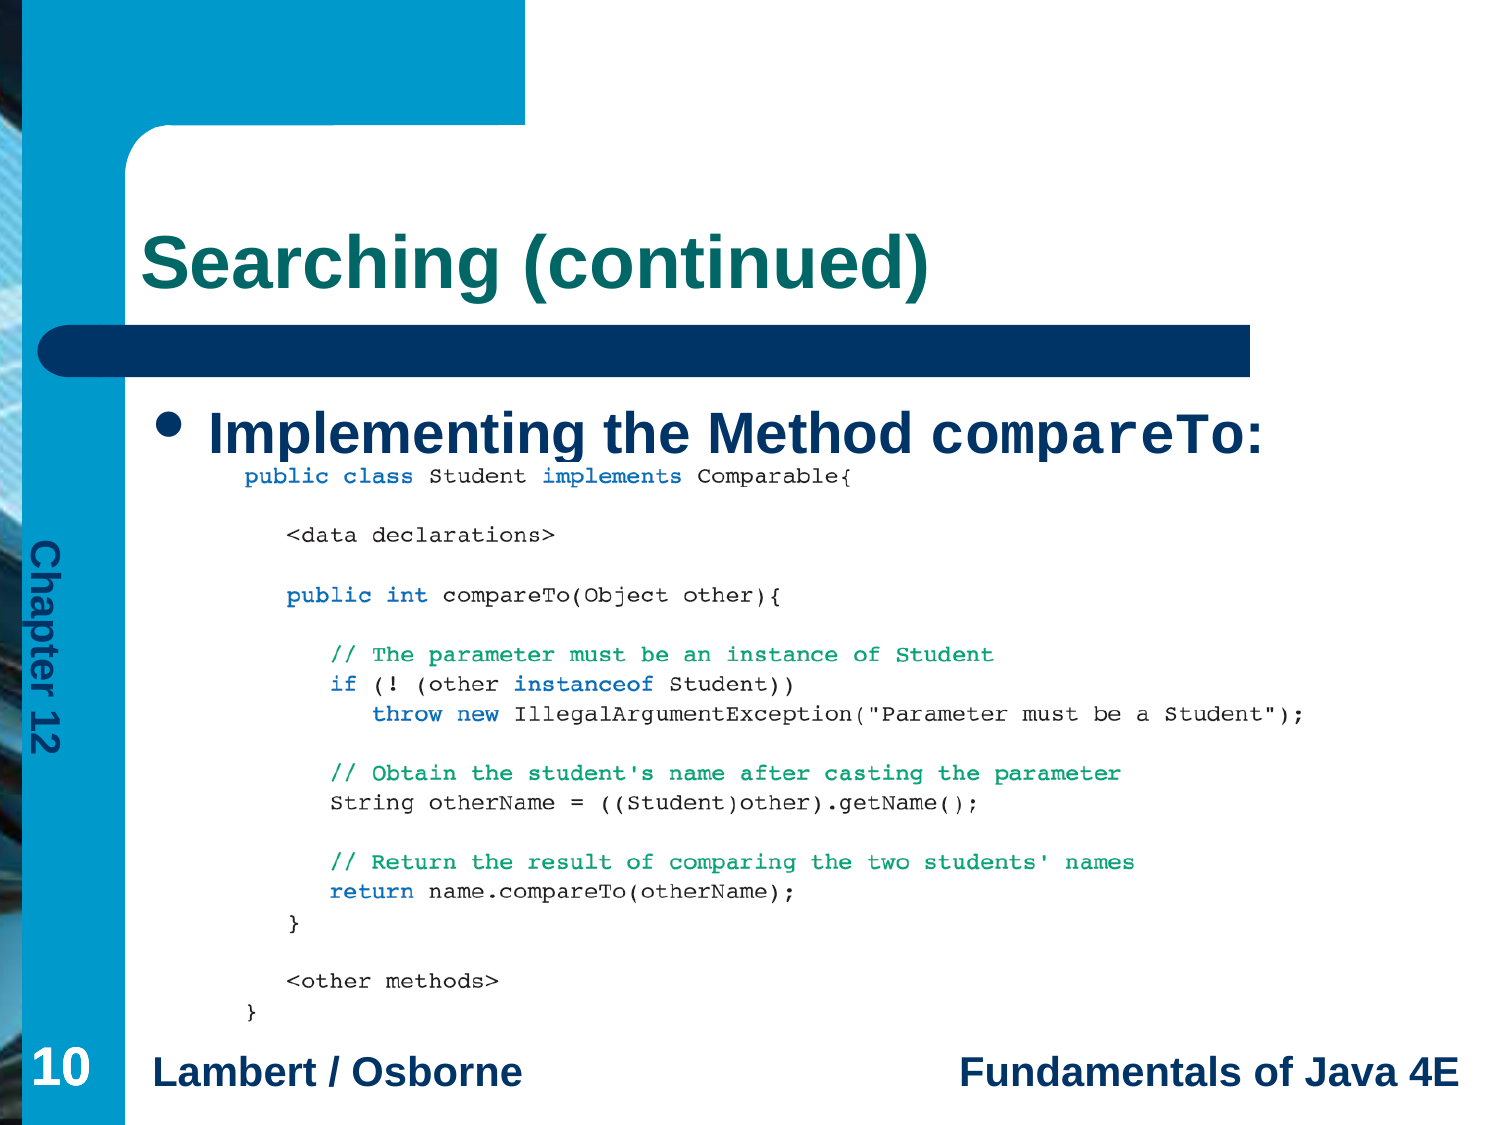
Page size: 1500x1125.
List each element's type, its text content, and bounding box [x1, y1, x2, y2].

picture [237, 462, 1307, 1034]
text_box 10 [13, 1023, 111, 1105]
picture [0, 0, 22, 1125]
list Implementing the Method compareTo: [137, 387, 1413, 999]
title Searching (continued) [124, 124, 1426, 313]
